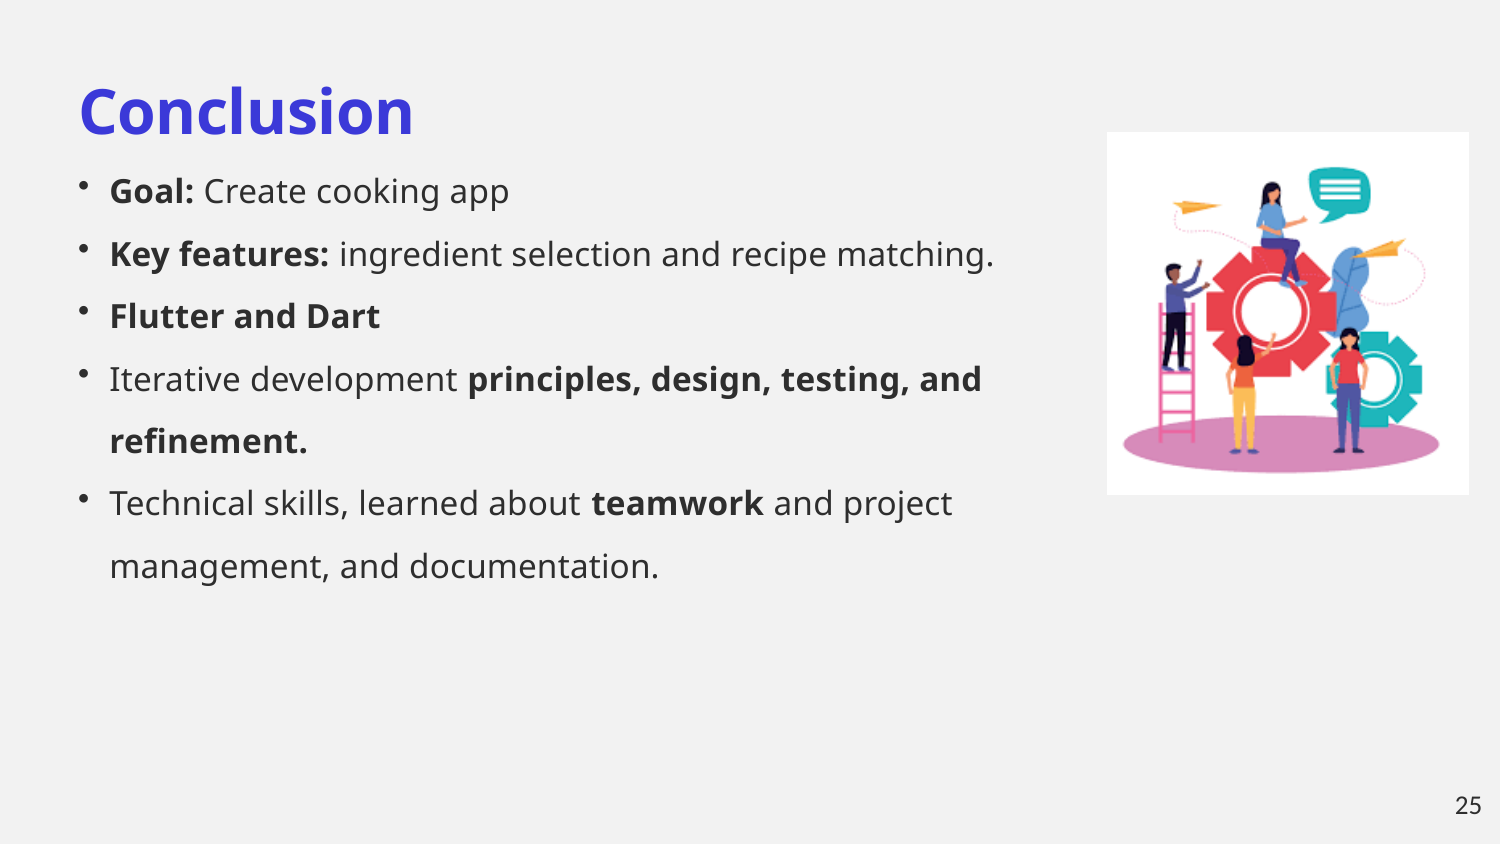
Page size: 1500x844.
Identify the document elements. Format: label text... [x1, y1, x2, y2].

slide_number 25 [1440, 780, 1500, 830]
text_box Conclusion [78, 78, 1429, 133]
picture [1107, 132, 1469, 495]
text_box Goal: Create cooking app​ Key features: ingredient selection and recipe matching. ​ Flutter and Dart ​ Iterative development principles, design, testing, and refinement. ​ Technical skills, learned about teamwork and project management, and documentation.​ [78, 147, 1129, 523]
